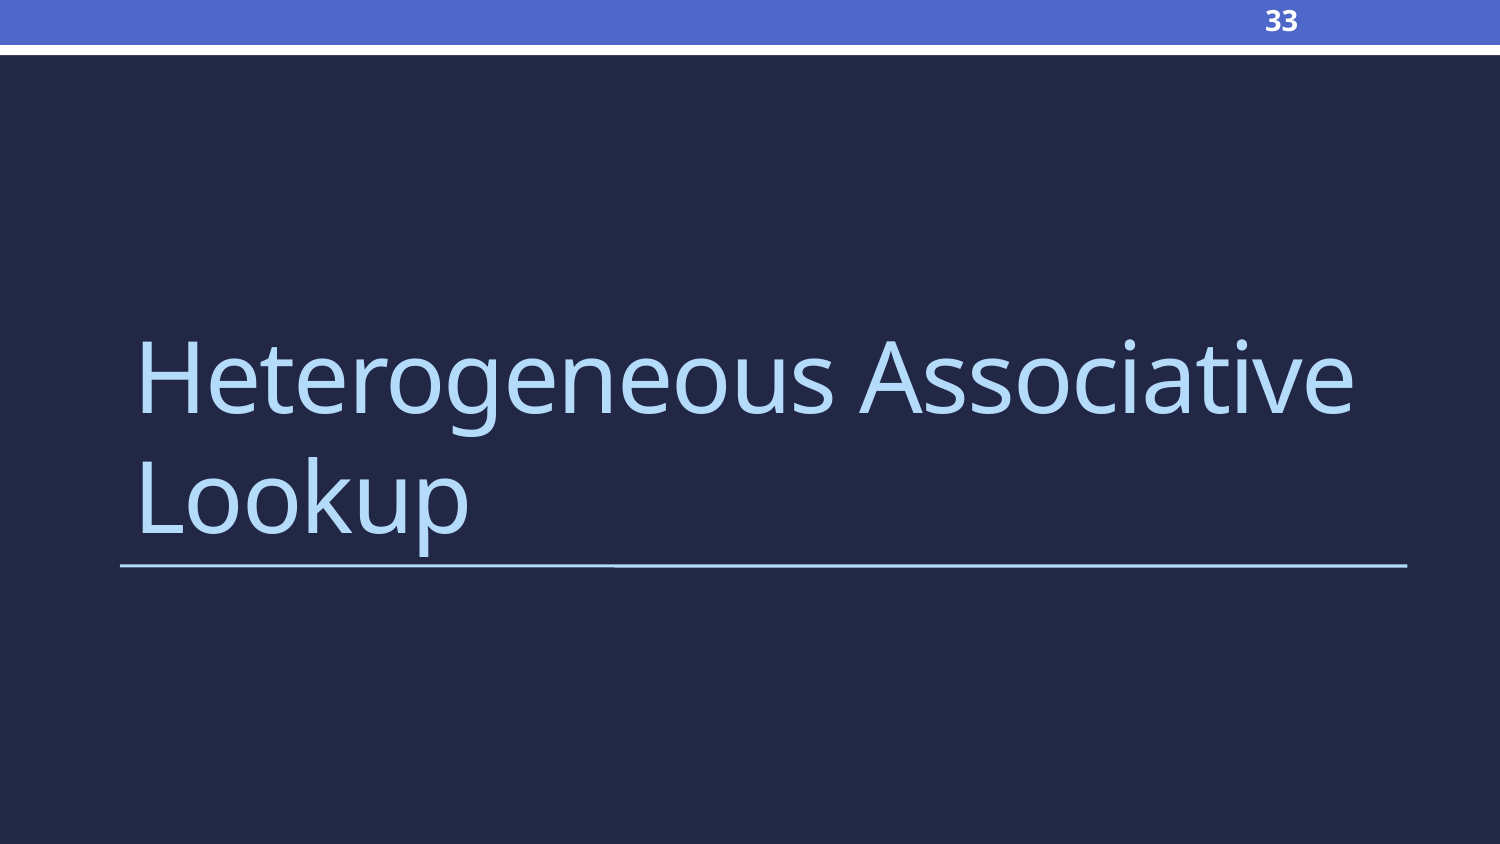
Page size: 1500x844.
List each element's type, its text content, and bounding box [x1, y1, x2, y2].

slide_number 33 [1250, 2, 1425, 43]
title Heterogeneous Associative Lookup [118, 290, 1394, 562]
